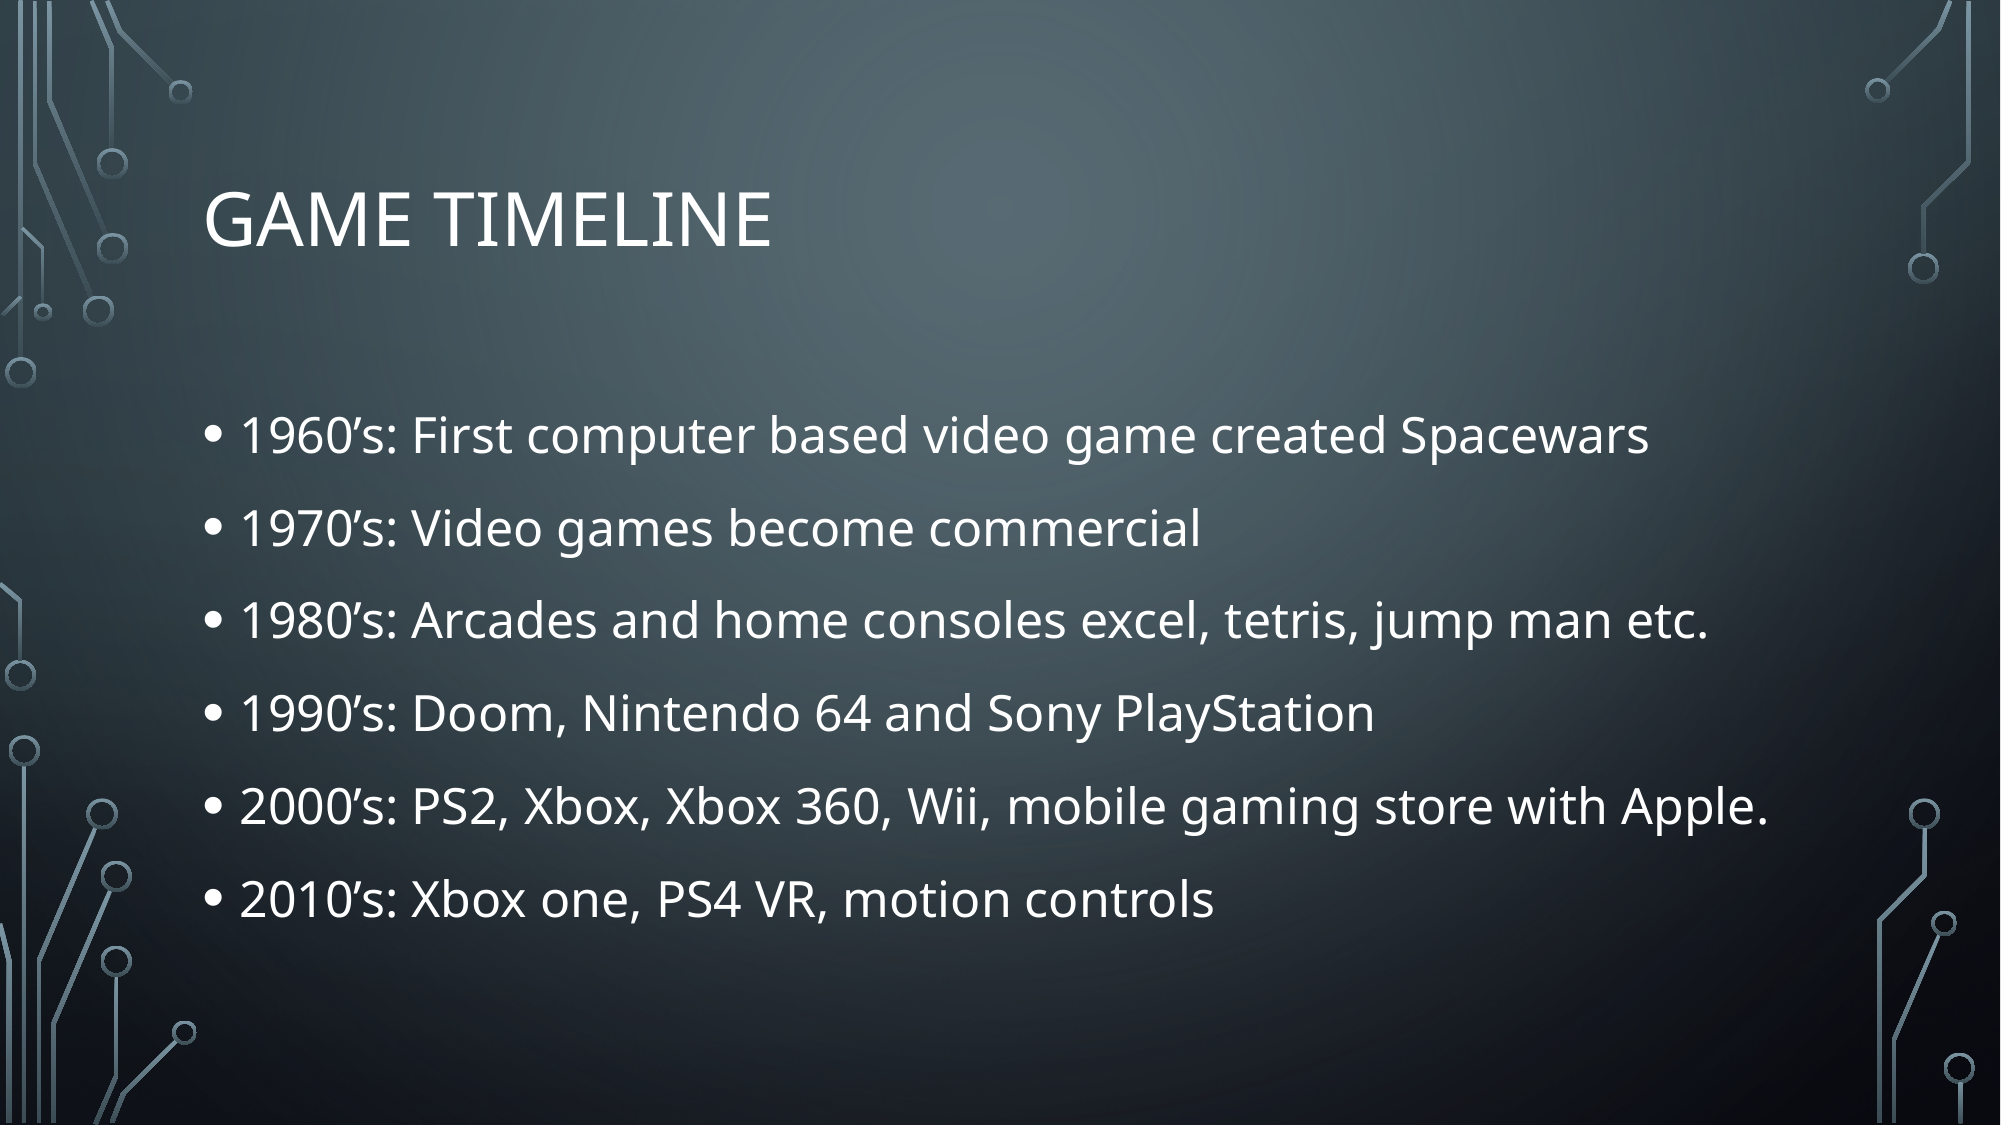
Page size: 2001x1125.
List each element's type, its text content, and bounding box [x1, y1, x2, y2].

list 1960’s: First computer based video game created Spacewars 1970’s: Video games become commercial 1980’s: Arcades and home consoles excel, tetris, jump man etc. 1990’s: Doom, Nintendo 64 and Sony PlayStation 2000’s: PS2, Xbox, Xbox 360, Wii, mobile gaming store with Apple. 2010’s: Xbox one, PS4 VR, motion controls [187, 362, 1813, 957]
title Game TimeLine [187, 101, 1813, 344]
